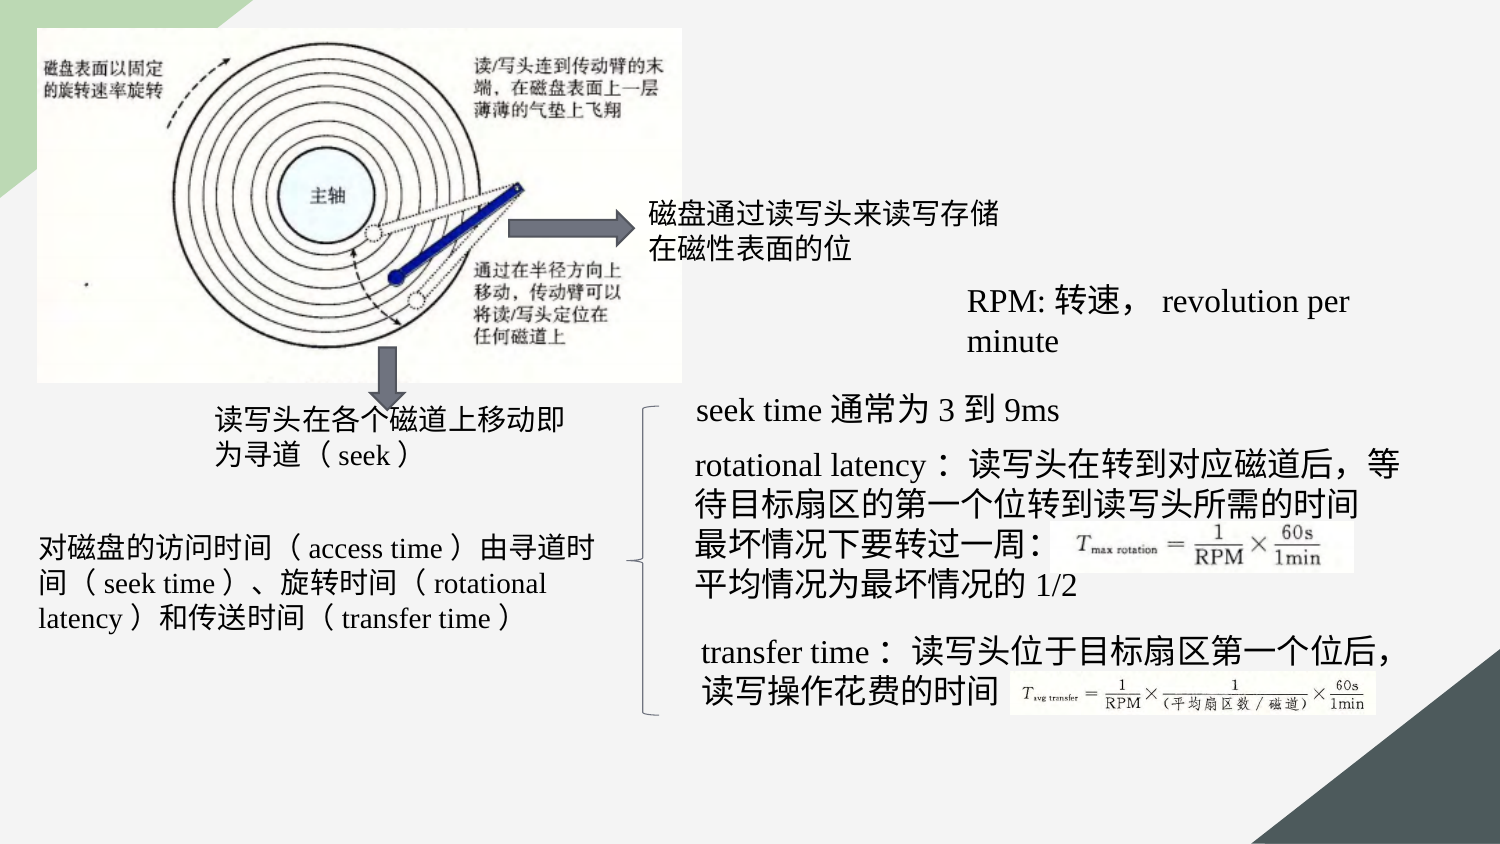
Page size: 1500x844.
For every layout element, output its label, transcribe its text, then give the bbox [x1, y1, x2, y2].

text_box [626, 405, 660, 716]
text_box 磁盘通过读写头来读写存储在磁性表面的位 [682, 187, 1042, 347]
text_box rotational latency：读写头在转到对应磁道后，等待目标扇区的第一个位转到读写头所需的时间 最坏情况下要转过一周： 平均情况为最坏情况的1/2 [680, 436, 1417, 611]
picture [1050, 521, 1354, 573]
text_box [367, 383, 407, 412]
text_box 对磁盘的访问时间（access time）由寻道时间（seek time）、旋转时间（rotational latency）和传送时间（transfer time） [23, 522, 634, 642]
picture [37, 28, 682, 383]
text_box RPM:转速，revolution per minute [952, 272, 1453, 367]
picture [1010, 671, 1376, 716]
text_box 读写头在各个磁道上移动即为寻道（seek） [199, 394, 608, 492]
text_box transfer time：读写头位于目标扇区第一个位后，读写操作花费的时间 [686, 623, 1420, 718]
text_box seek time通常为3到9ms [681, 380, 1135, 436]
